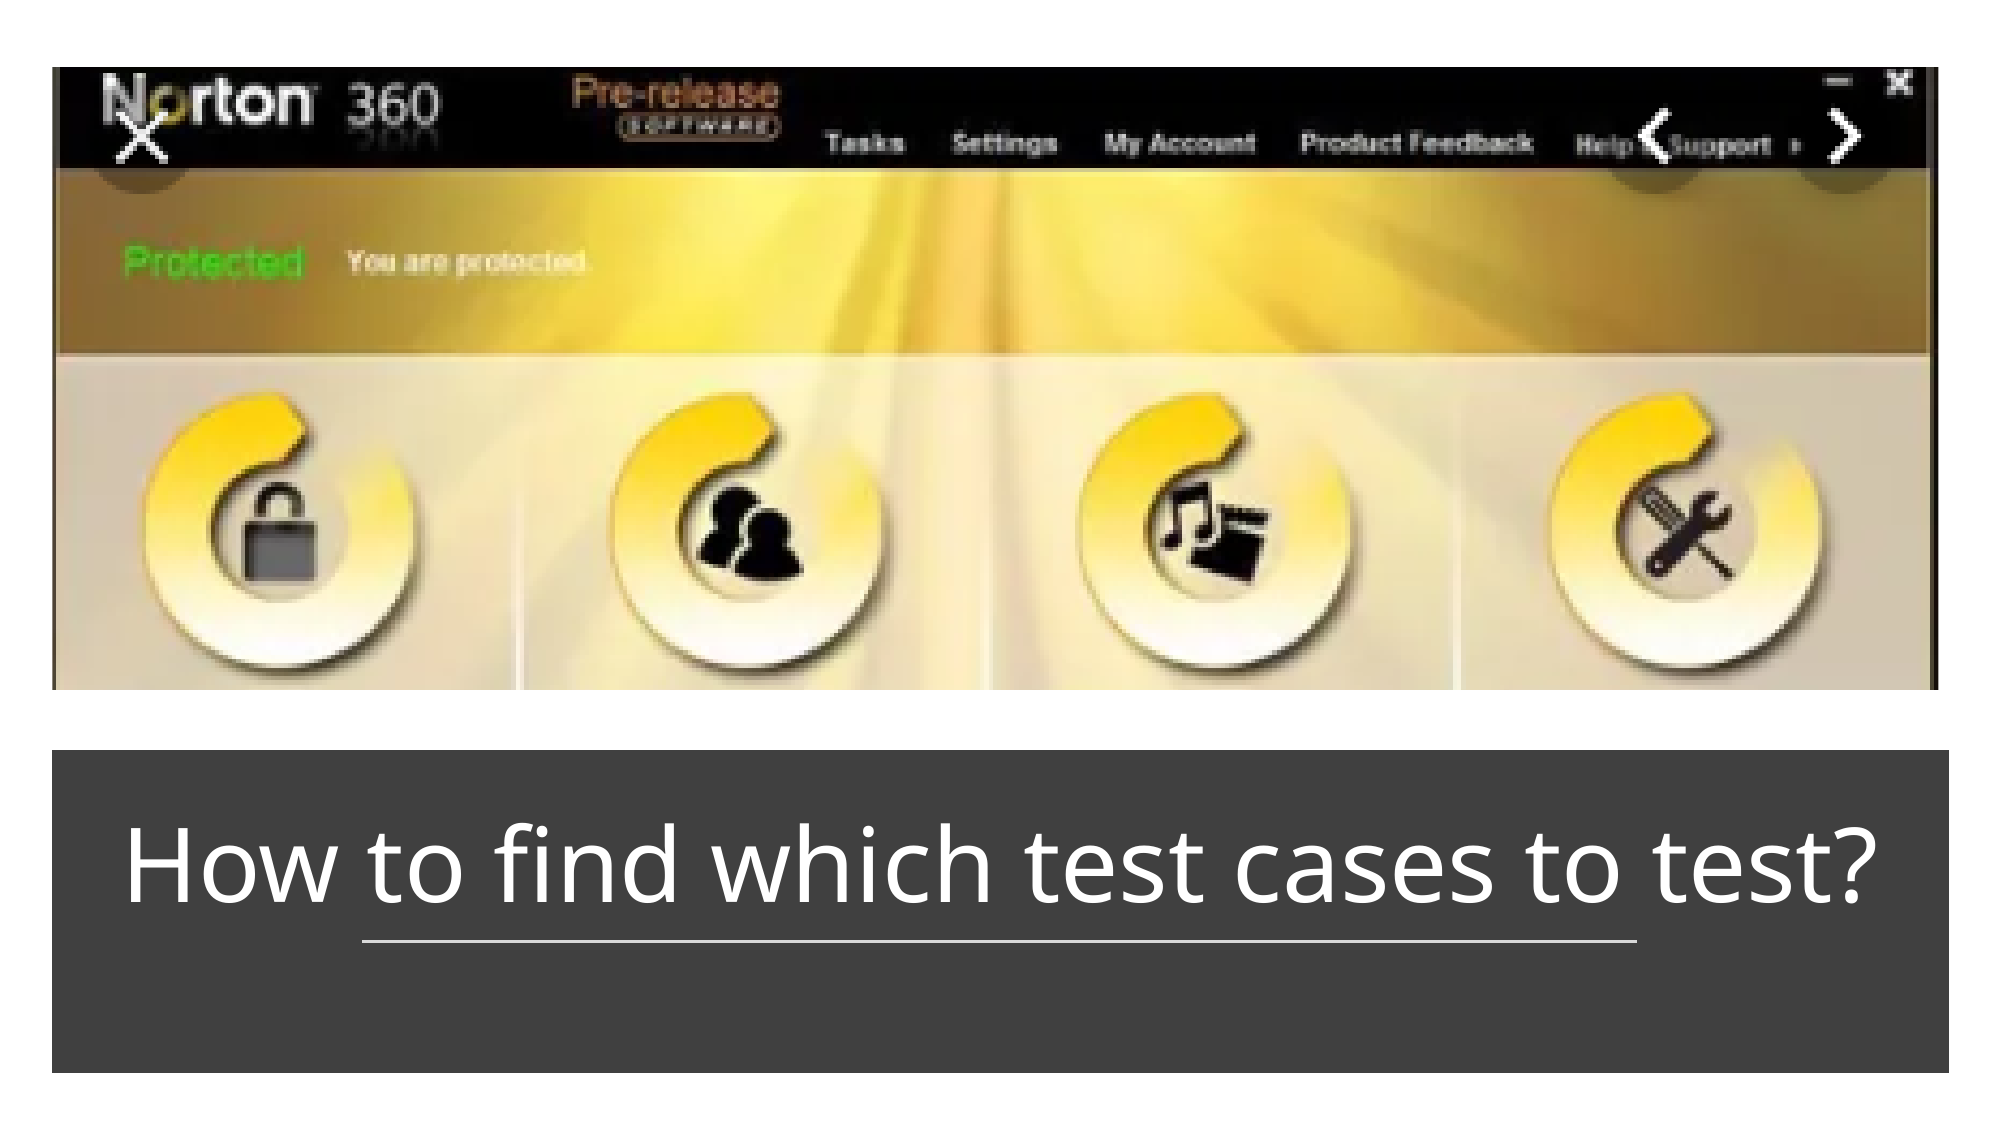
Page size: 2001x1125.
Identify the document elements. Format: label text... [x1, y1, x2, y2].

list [52, 67, 1939, 690]
text_box [61, 759, 1939, 1064]
title How to find which test cases to test? [86, 780, 1914, 933]
